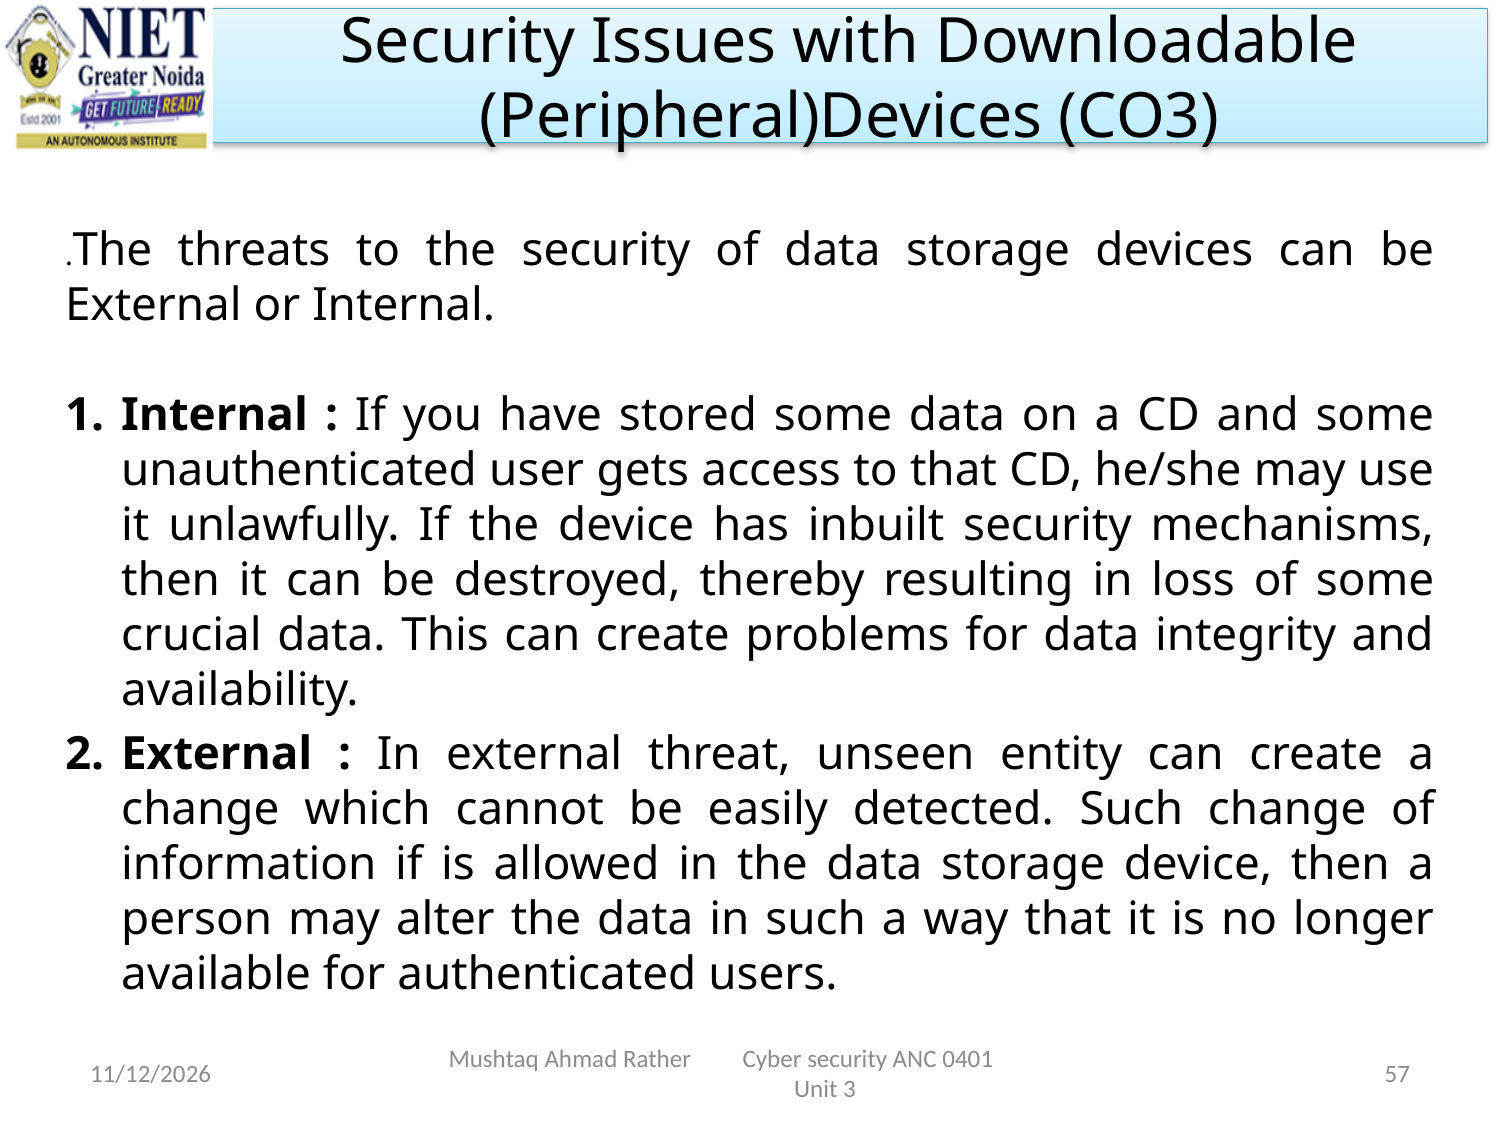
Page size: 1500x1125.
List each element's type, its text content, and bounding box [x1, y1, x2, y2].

footer Mushtaq Ahmad Rather Cyber security ANC 0401 Unit 3 [412, 1042, 1238, 1103]
list .The threats to the security of data storage devices can be External or Internal. Internal : If you have stored some data on a CD and some unauthenticated user gets access to that CD, he/she may use it unlawfully. If the device has inbuilt security mechanisms, then it can be destroyed, thereby resulting in loss of some crucial data. This can create problems for data integrity and availability. External : In external threat, unseen entity can create a change which cannot be easily detected. Such change of information if is allowed in the data storage device, then a person may alter the data in such a way that it is no longer available for authenticated users. [50, 212, 1450, 1020]
slide_number 57 [1238, 1042, 1425, 1103]
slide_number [75, 1042, 412, 1103]
text_box Security Issues with Downloadable (Peripheral)Devices (CO3) [235, 8, 1488, 143]
picture [0, 0, 238, 154]
